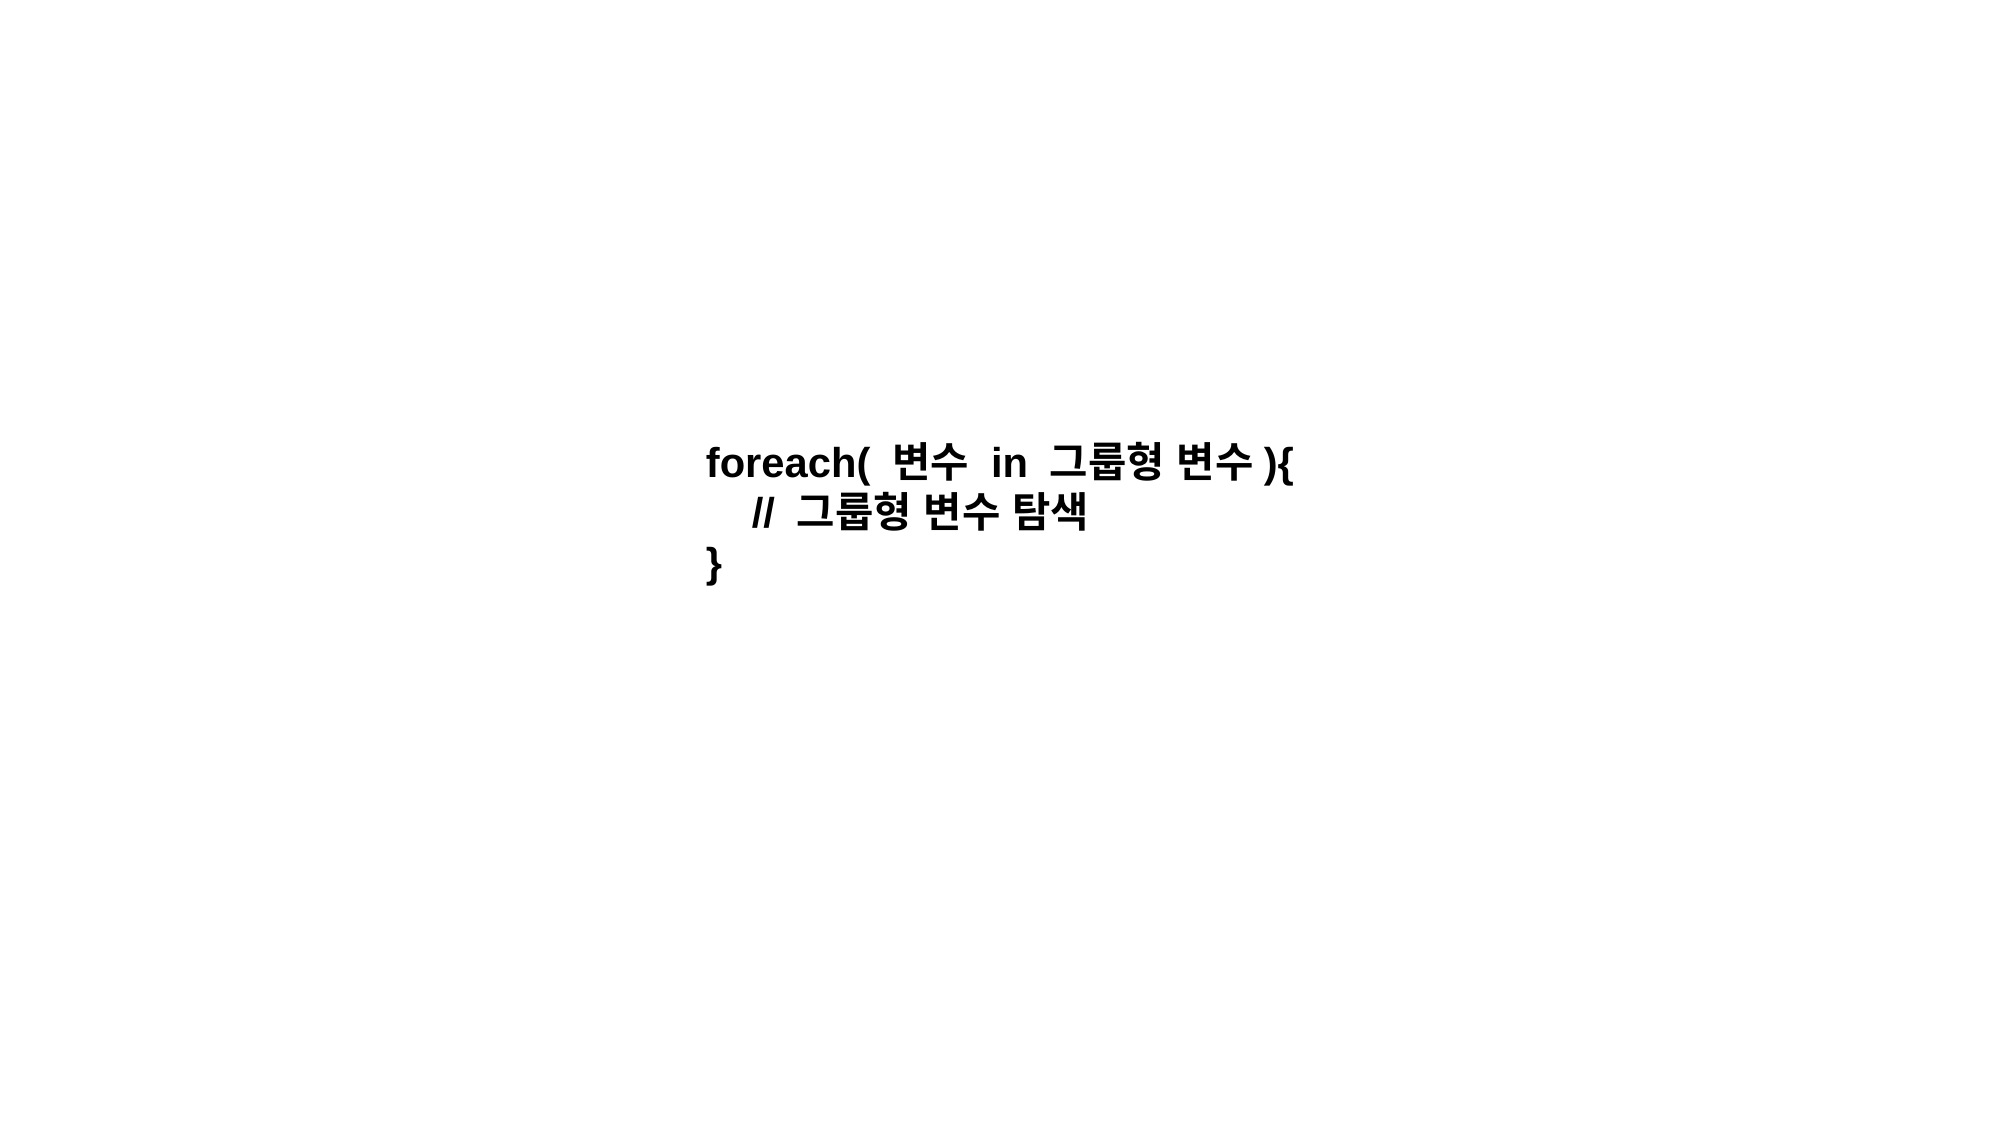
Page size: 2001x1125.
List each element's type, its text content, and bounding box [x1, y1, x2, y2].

text_box foreach( 변수 in 그룹형 변수){ // 그룹형 변수 탐색 } [691, 428, 1309, 694]
